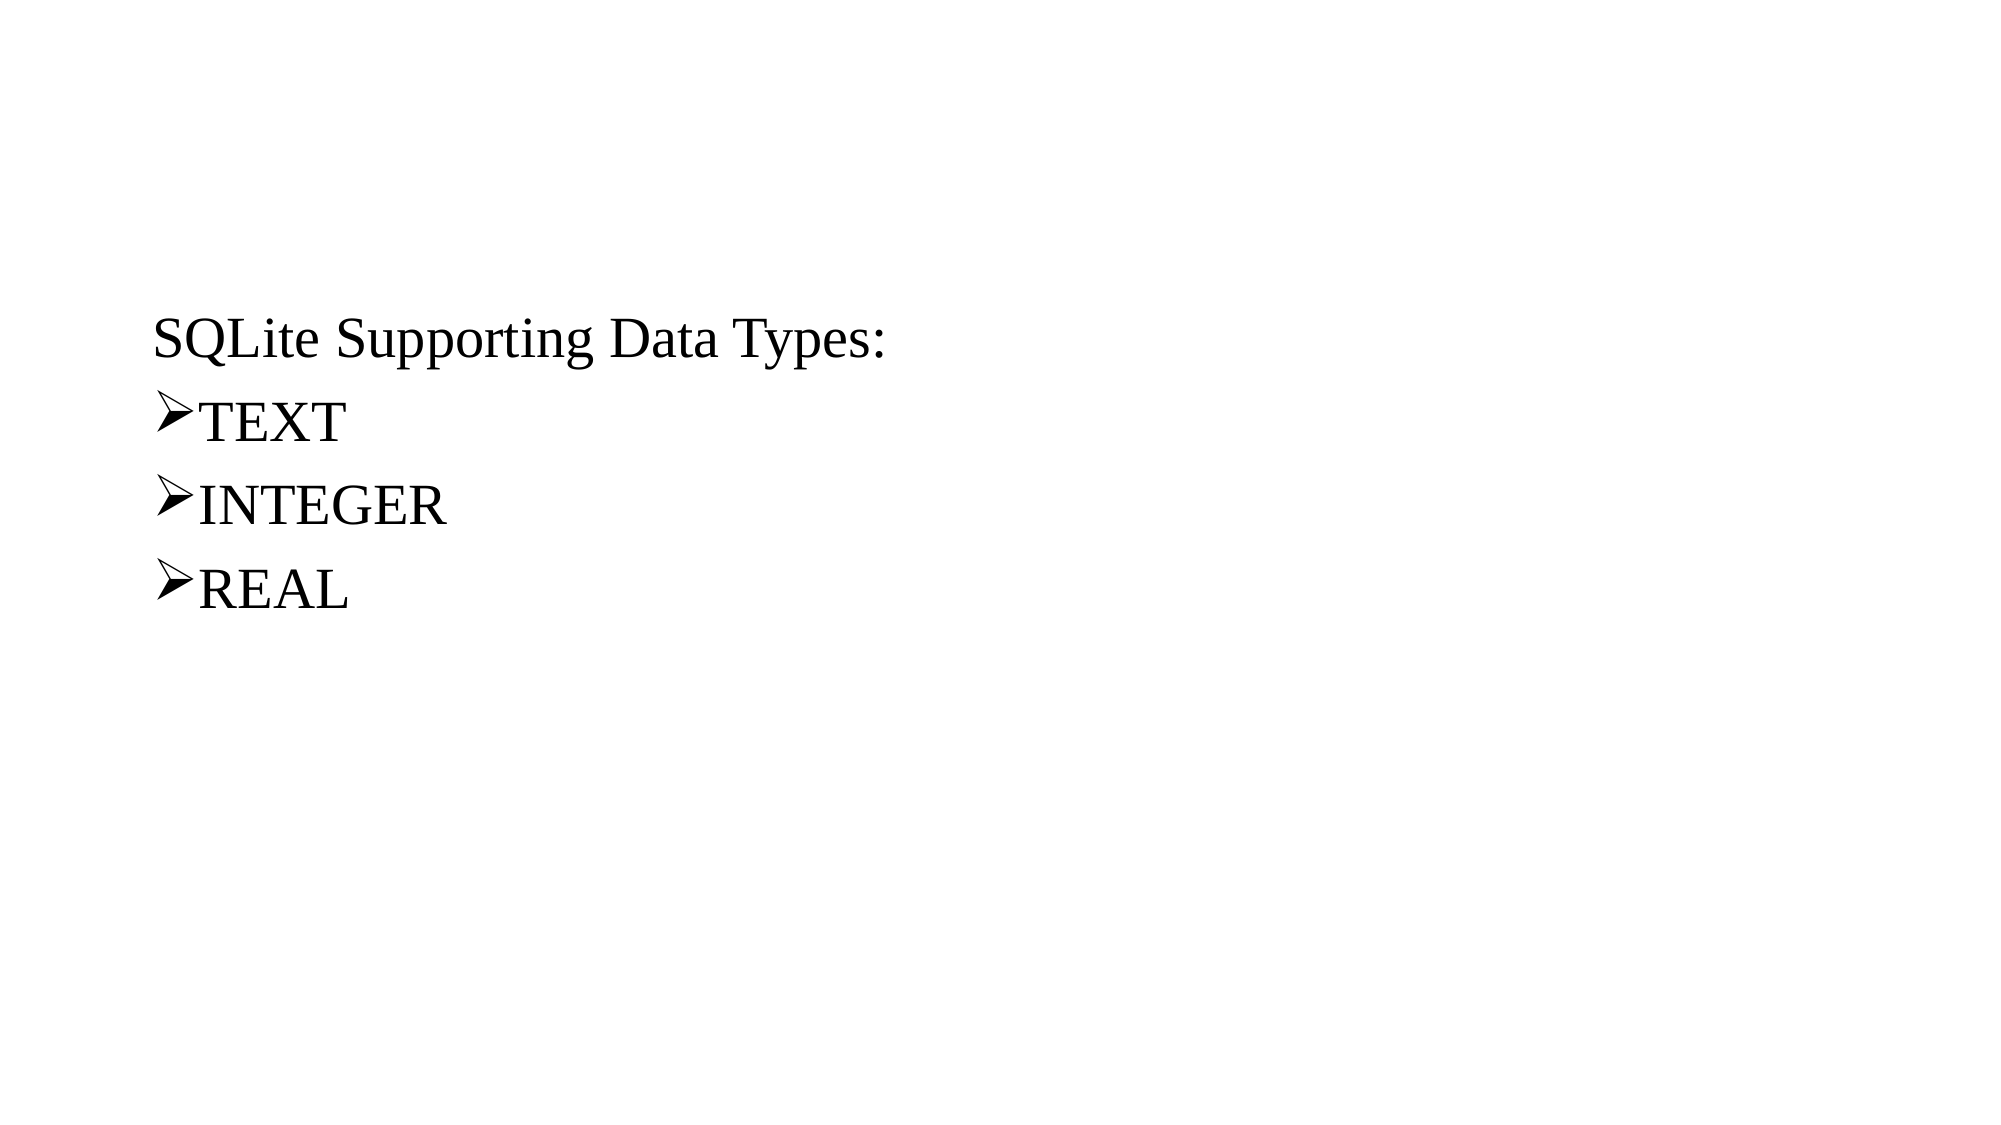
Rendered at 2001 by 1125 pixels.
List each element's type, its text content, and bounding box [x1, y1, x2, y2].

list SQLite Supporting Data Types: TEXT INTEGER REAL [137, 299, 1863, 1014]
